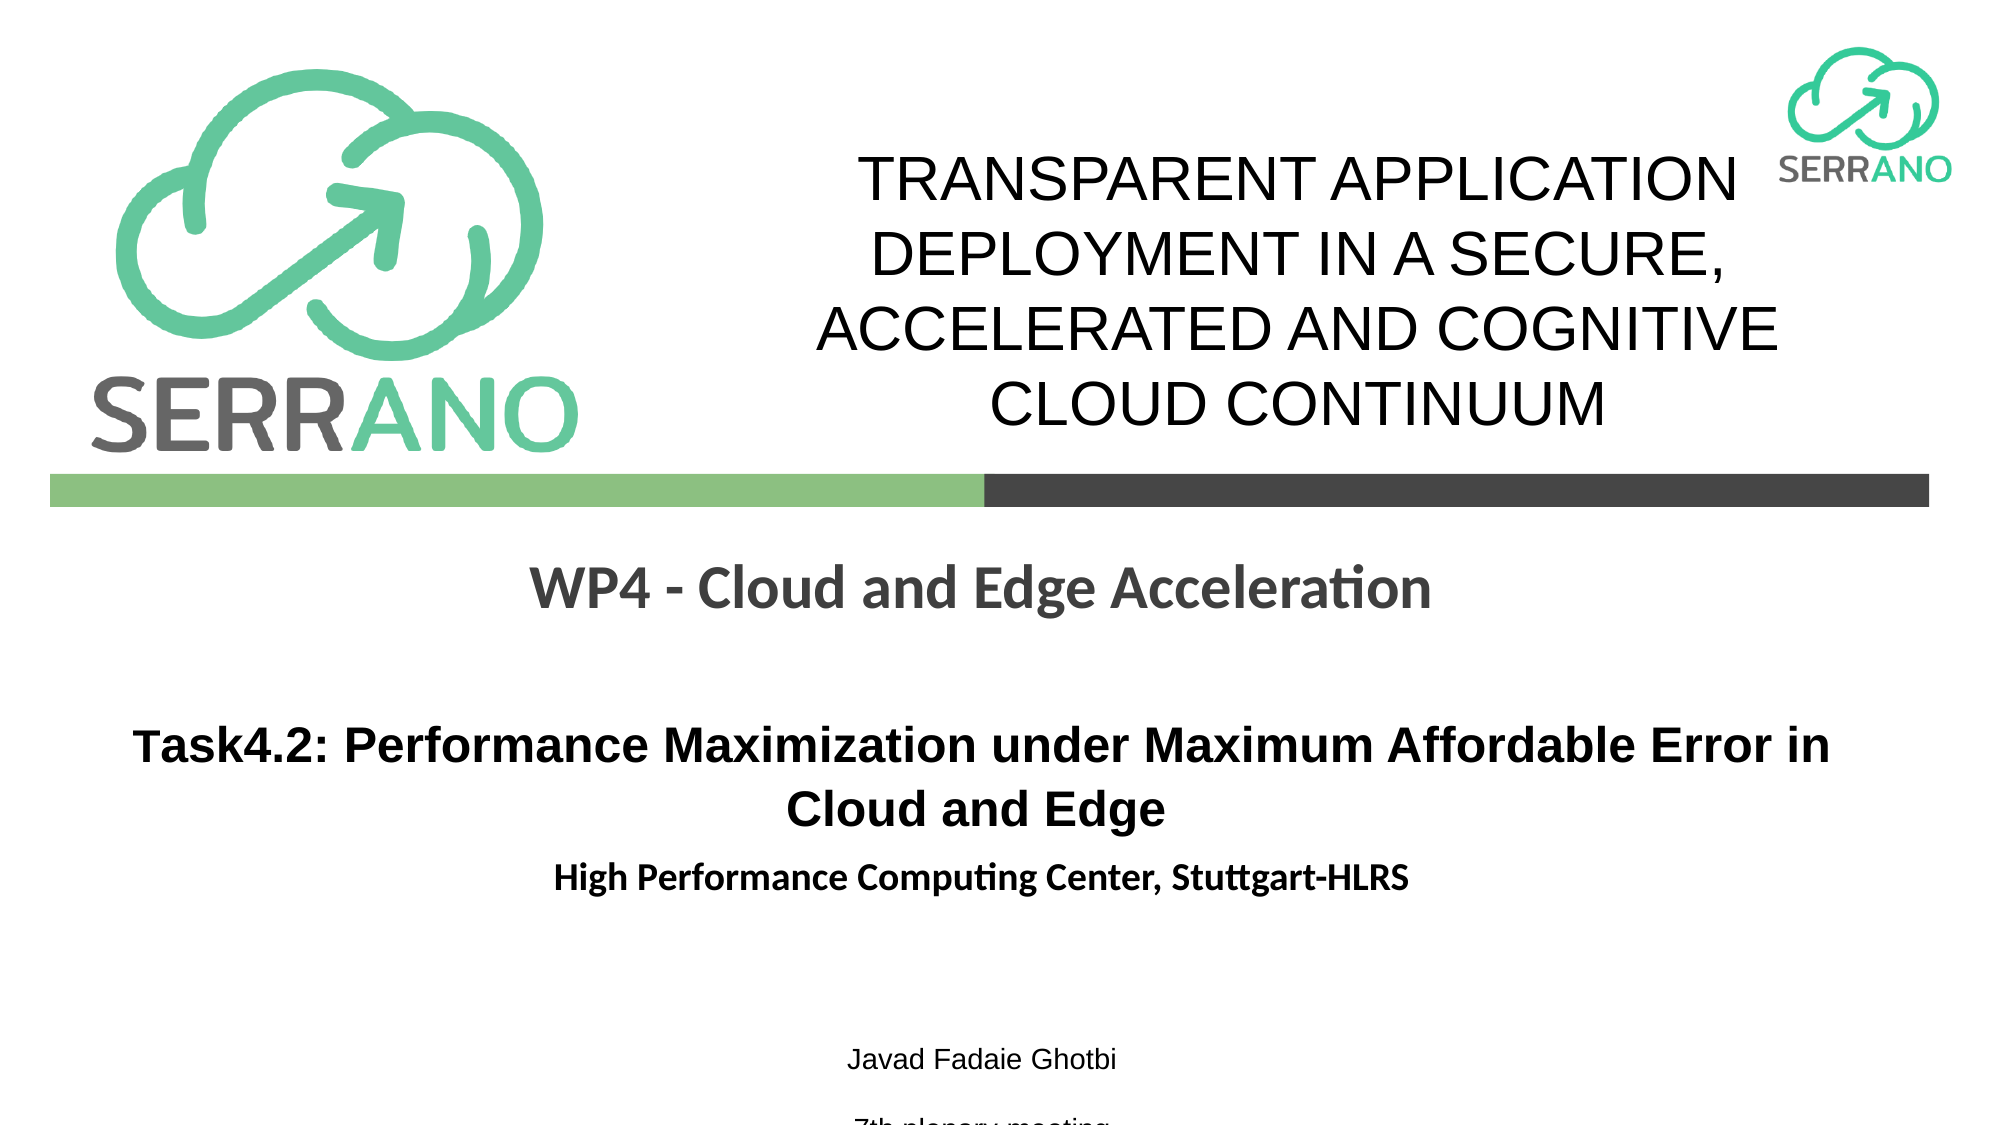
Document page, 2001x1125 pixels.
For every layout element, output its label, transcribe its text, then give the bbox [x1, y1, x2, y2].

picture [81, 55, 585, 463]
text_box WP4 - Cloud and Edge Acceleration Task4.2: Performance Maximization under Maximum Affordable Error in Cloud and Edge High Performance Computing Center, Stuttgart-HLRS Javad Fadaie Ghotbi 7th plenary meeting [54, 538, 1910, 1106]
text_box TRANSPARENT APPLICATION DEPLOYMENT IN A SECURE, ACCELERATED AND COGNITIVE CLOUD CONTINUUM [747, 113, 1850, 463]
picture [1775, 42, 1954, 186]
